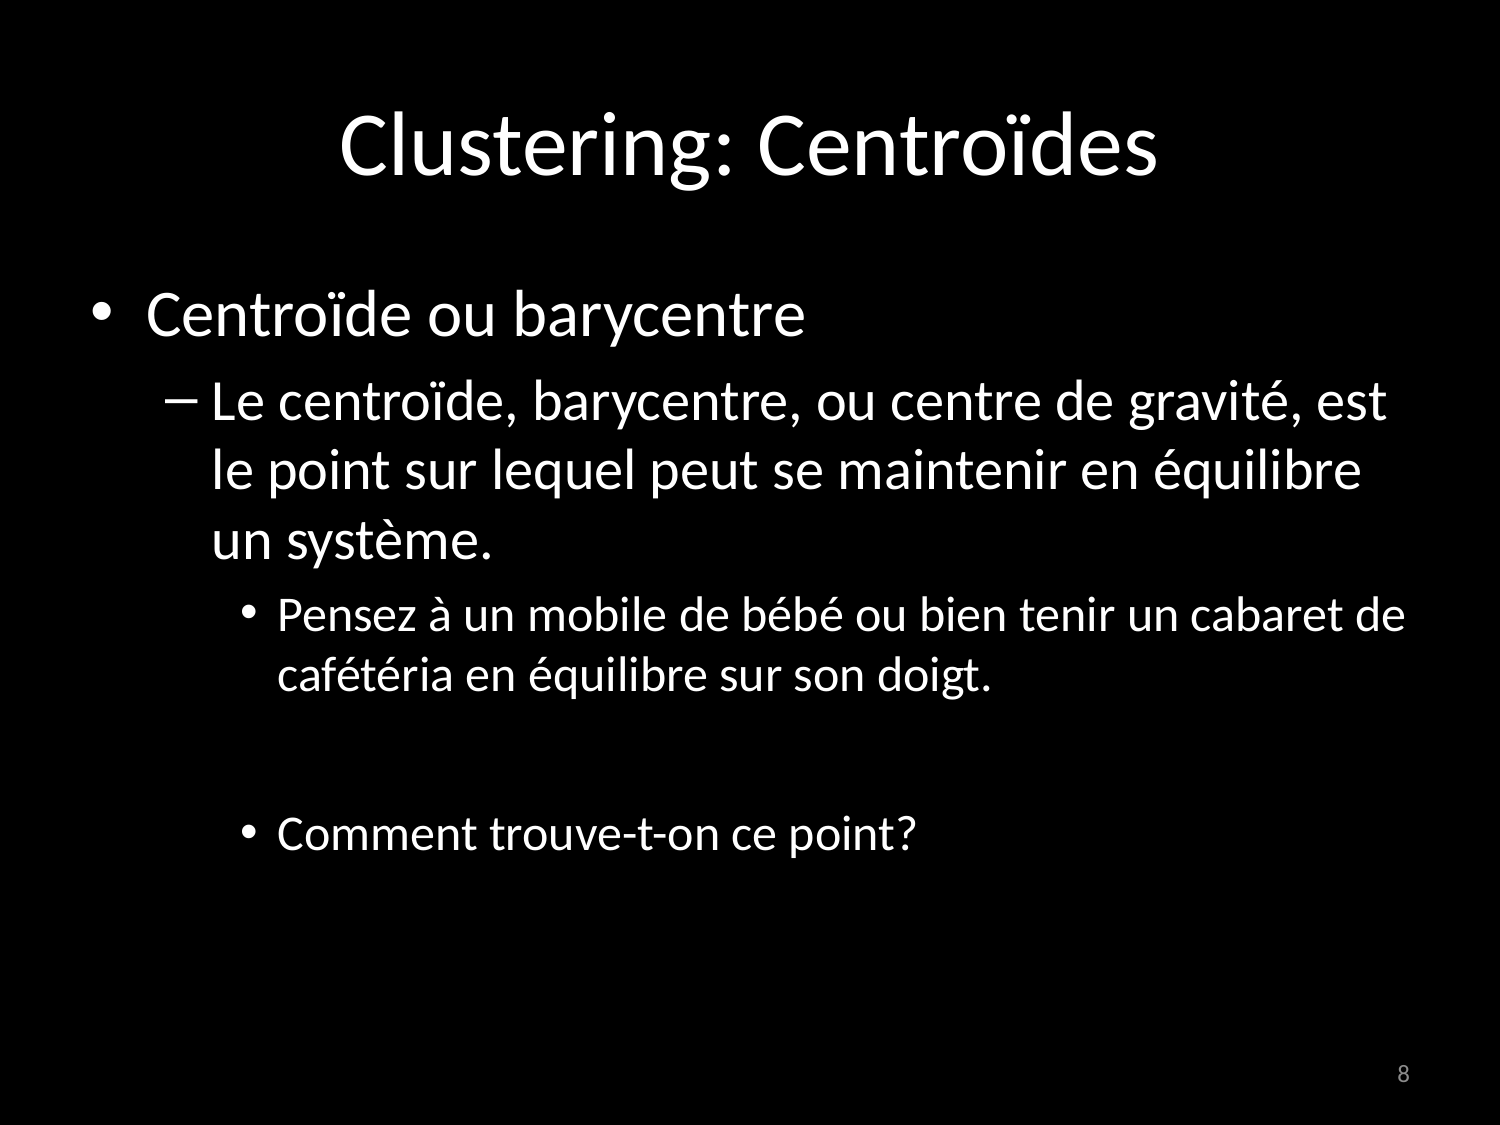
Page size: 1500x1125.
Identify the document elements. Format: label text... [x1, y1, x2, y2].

list Centroïde ou barycentre Le centroïde, barycentre, ou centre de gravité, est le point sur lequel peut se maintenir en équilibre un système. Pensez à un mobile de bébé ou bien tenir un cabaret de cafétéria en équilibre sur son doigt. Comment trouve-t-on ce point? [75, 262, 1425, 1005]
slide_number 8 [1074, 1042, 1425, 1103]
title Clustering: Centroïdes [75, 45, 1425, 233]
